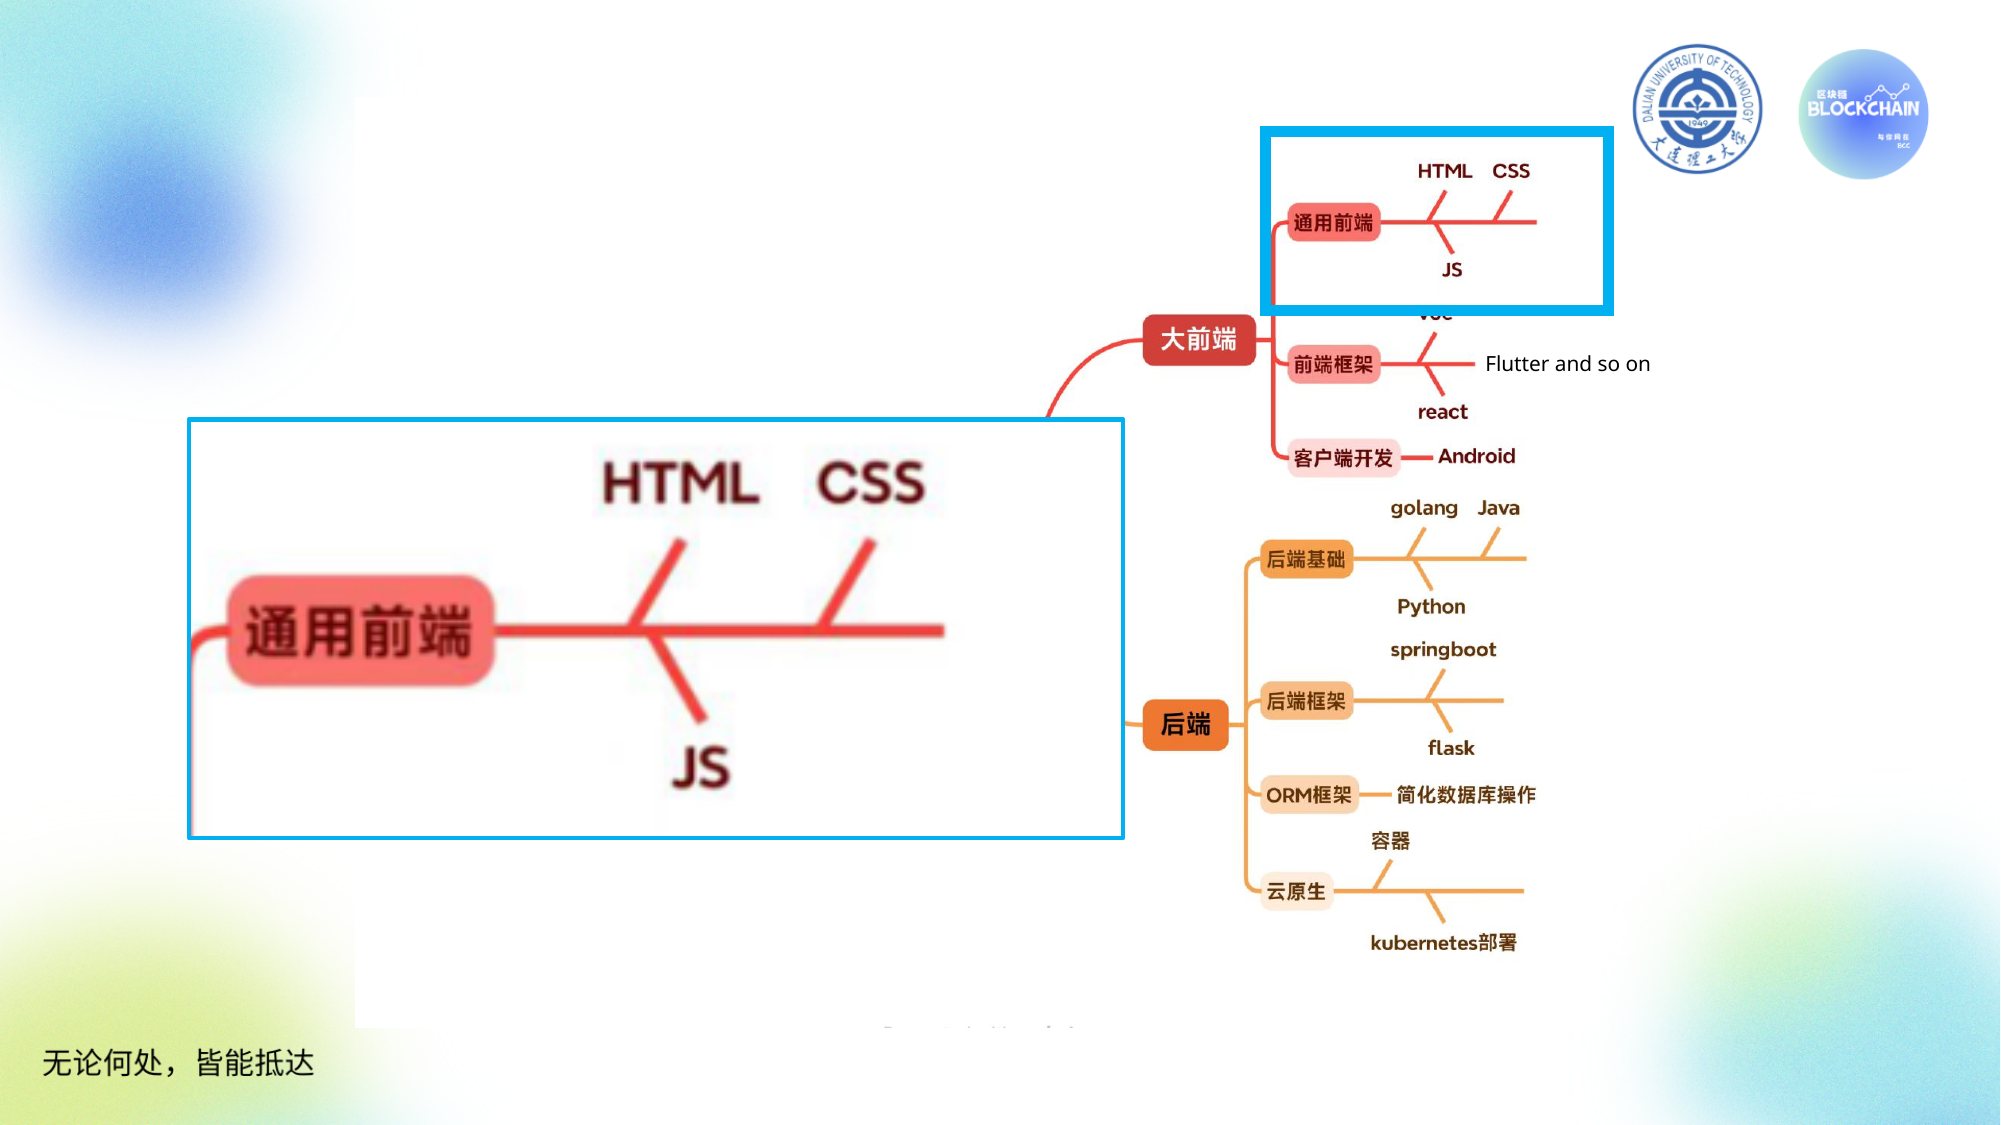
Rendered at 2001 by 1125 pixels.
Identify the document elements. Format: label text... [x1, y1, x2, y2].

text_box [1602, 130, 1610, 311]
picture [0, 0, 2001, 1125]
text_box Flutter and so on [1602, 343, 1697, 384]
